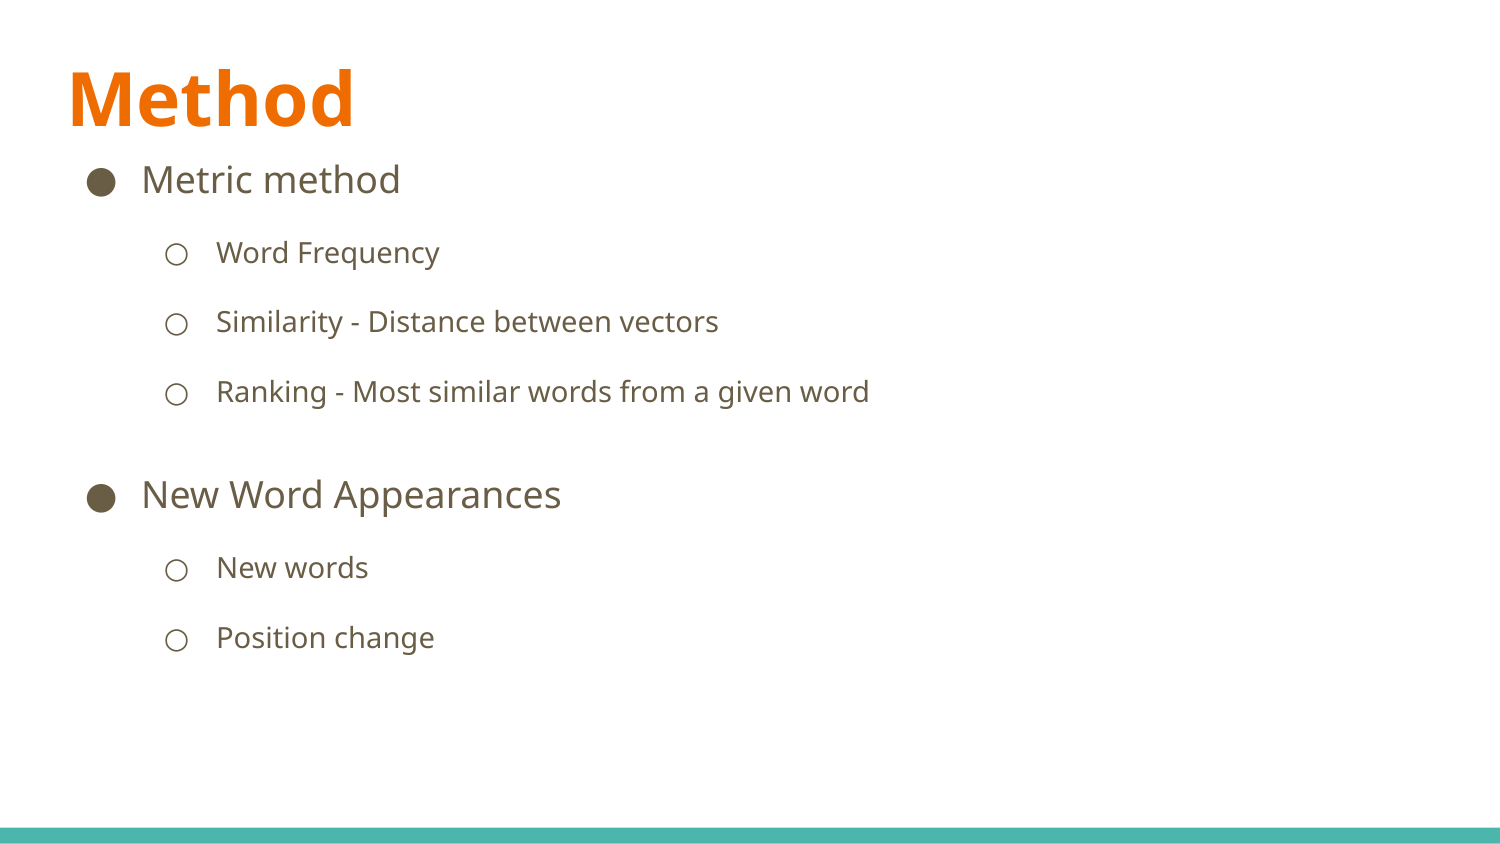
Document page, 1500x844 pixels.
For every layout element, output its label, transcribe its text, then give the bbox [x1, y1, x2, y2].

list Metric method Word Frequency Similarity - Distance between vectors Ranking - Most similar words from a given word New Word Appearances New words Position change [51, 133, 1449, 750]
title Method [51, 36, 1449, 133]
